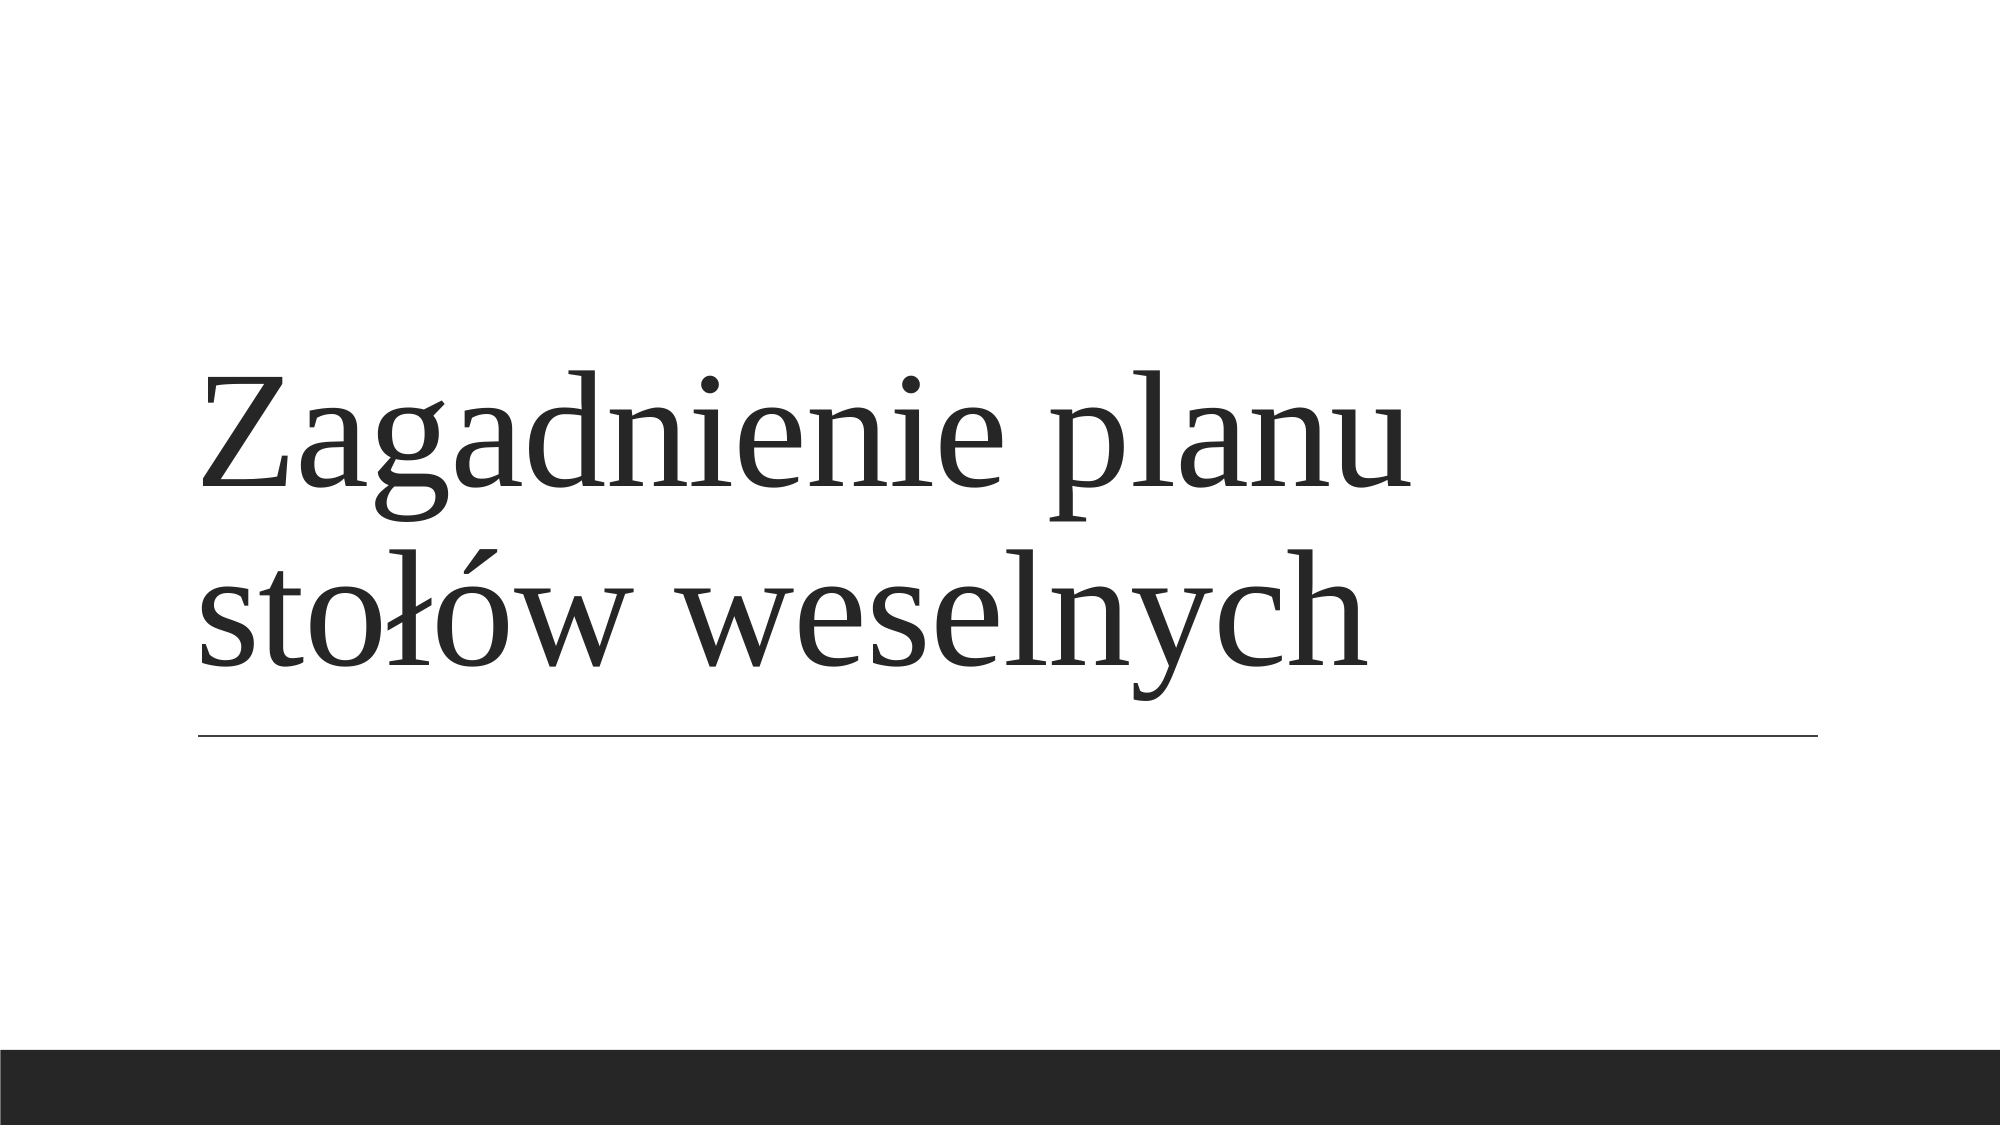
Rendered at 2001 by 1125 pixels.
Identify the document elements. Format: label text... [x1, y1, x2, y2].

title Zagadnienie planu stołów weselnych [180, 124, 1830, 710]
